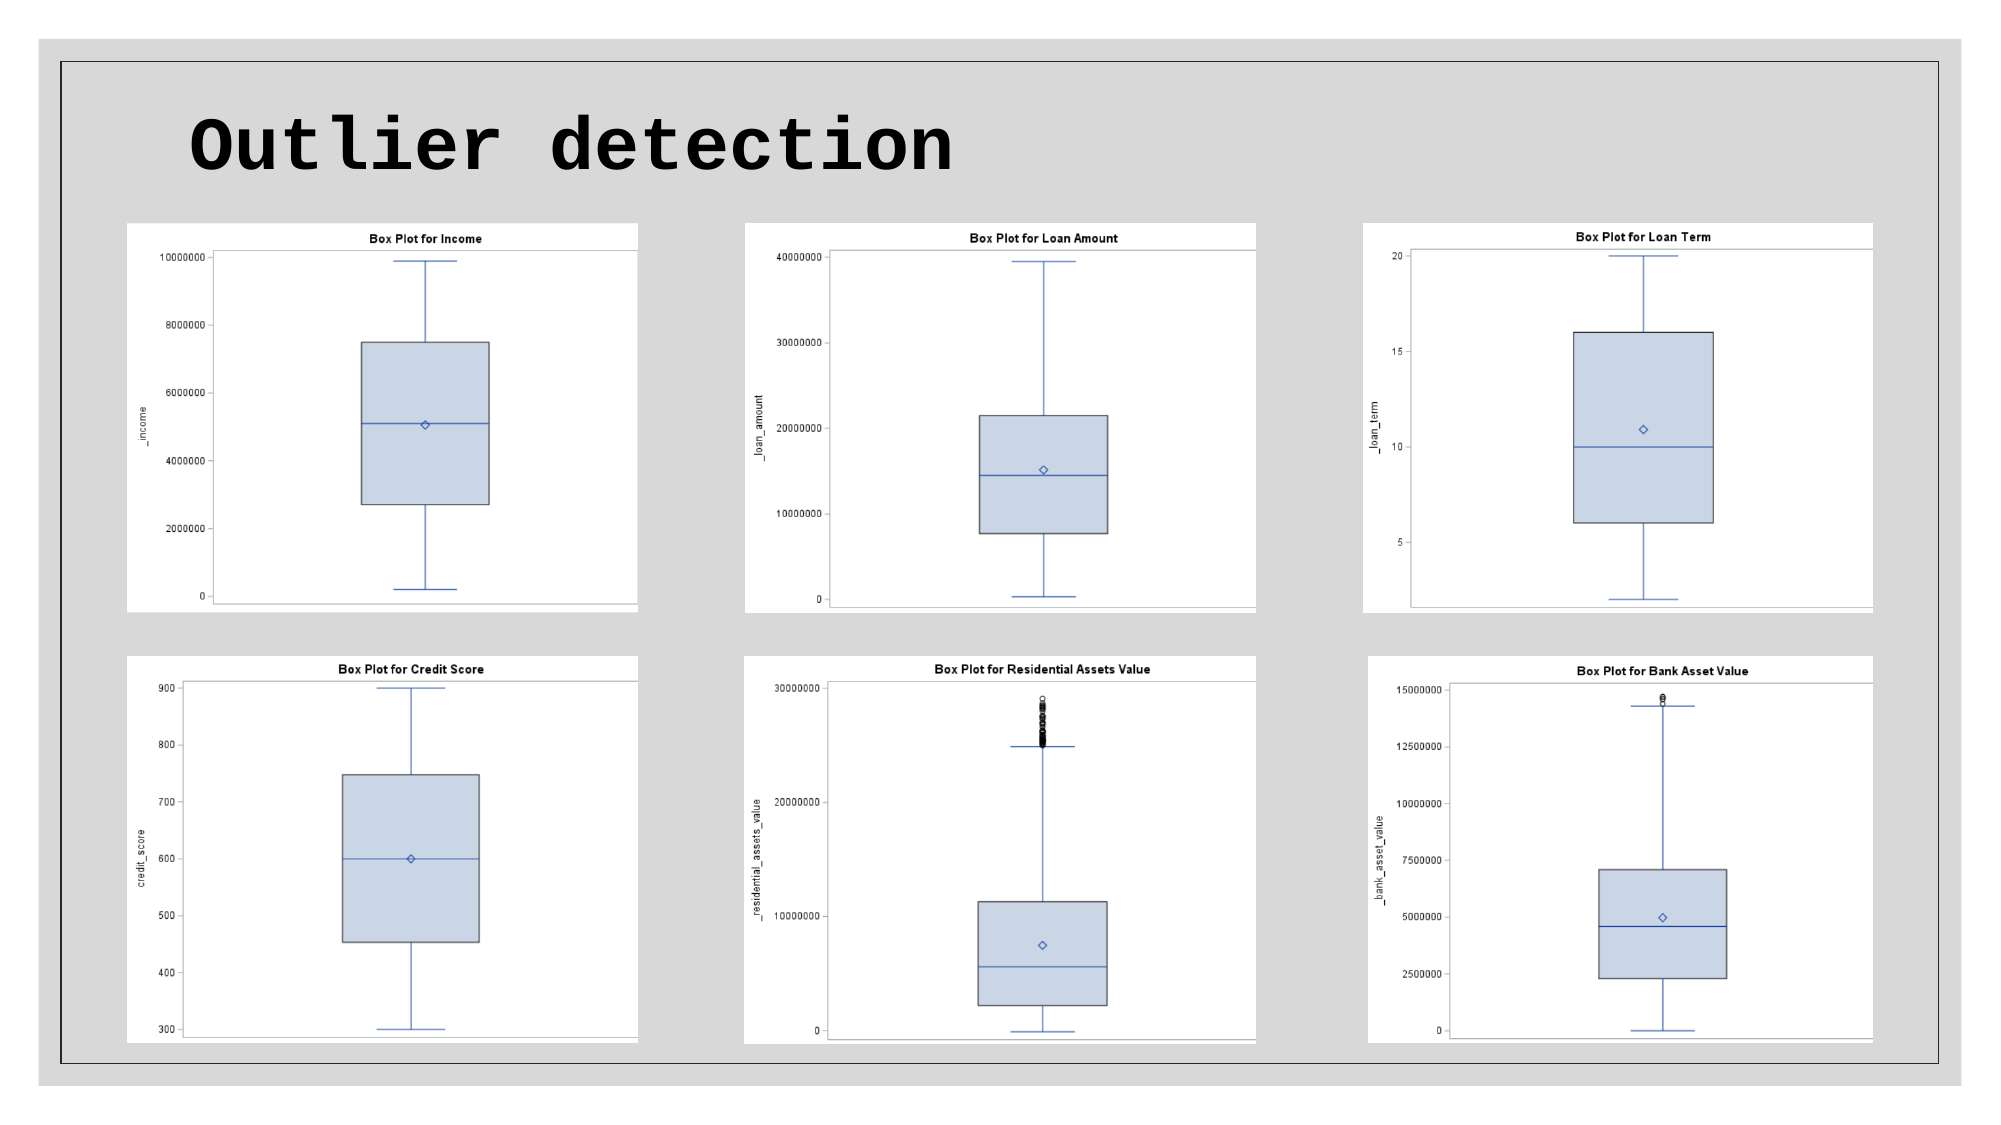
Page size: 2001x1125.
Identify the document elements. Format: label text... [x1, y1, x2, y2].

picture [1367, 656, 1873, 1043]
picture [745, 223, 1256, 613]
picture [127, 223, 638, 613]
title Outlier detection [174, 32, 1825, 258]
picture [1363, 223, 1873, 613]
picture [127, 656, 638, 1043]
picture [744, 656, 1256, 1044]
